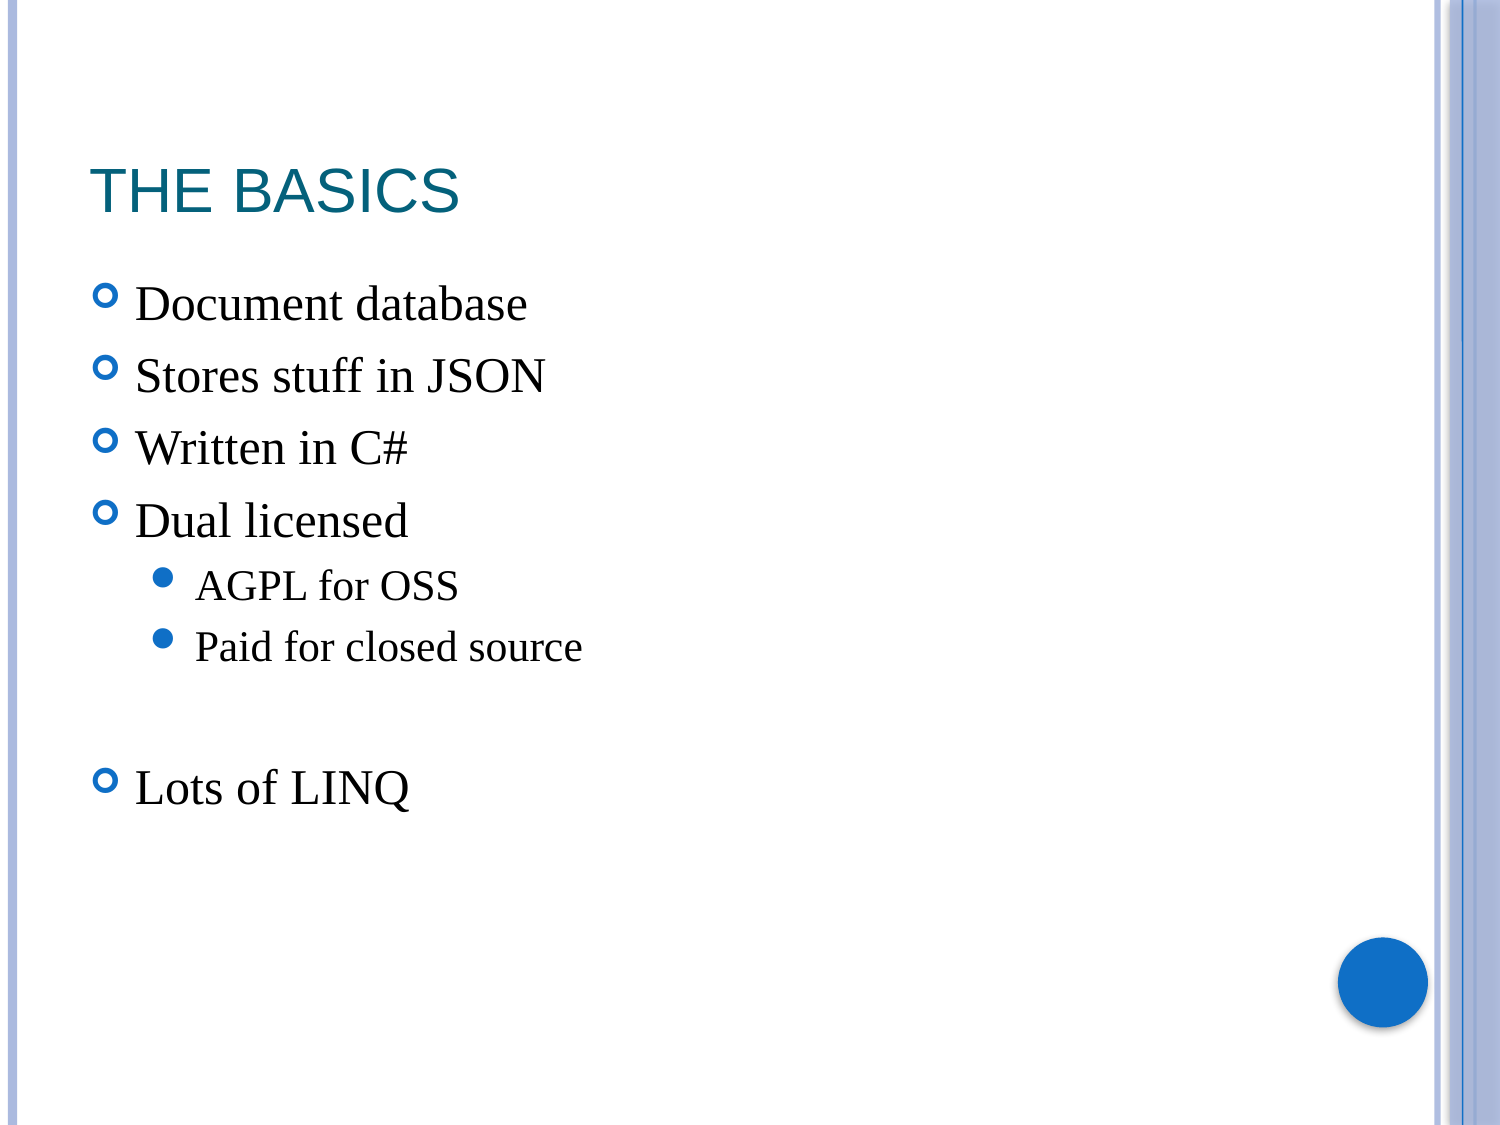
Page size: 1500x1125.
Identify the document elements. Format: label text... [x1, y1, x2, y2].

title The basics [75, 45, 1300, 233]
list Document database Stores stuff in JSON Written in C# Dual licensed AGPL for OSS Paid for closed source Lots of LINQ [75, 262, 1300, 1062]
